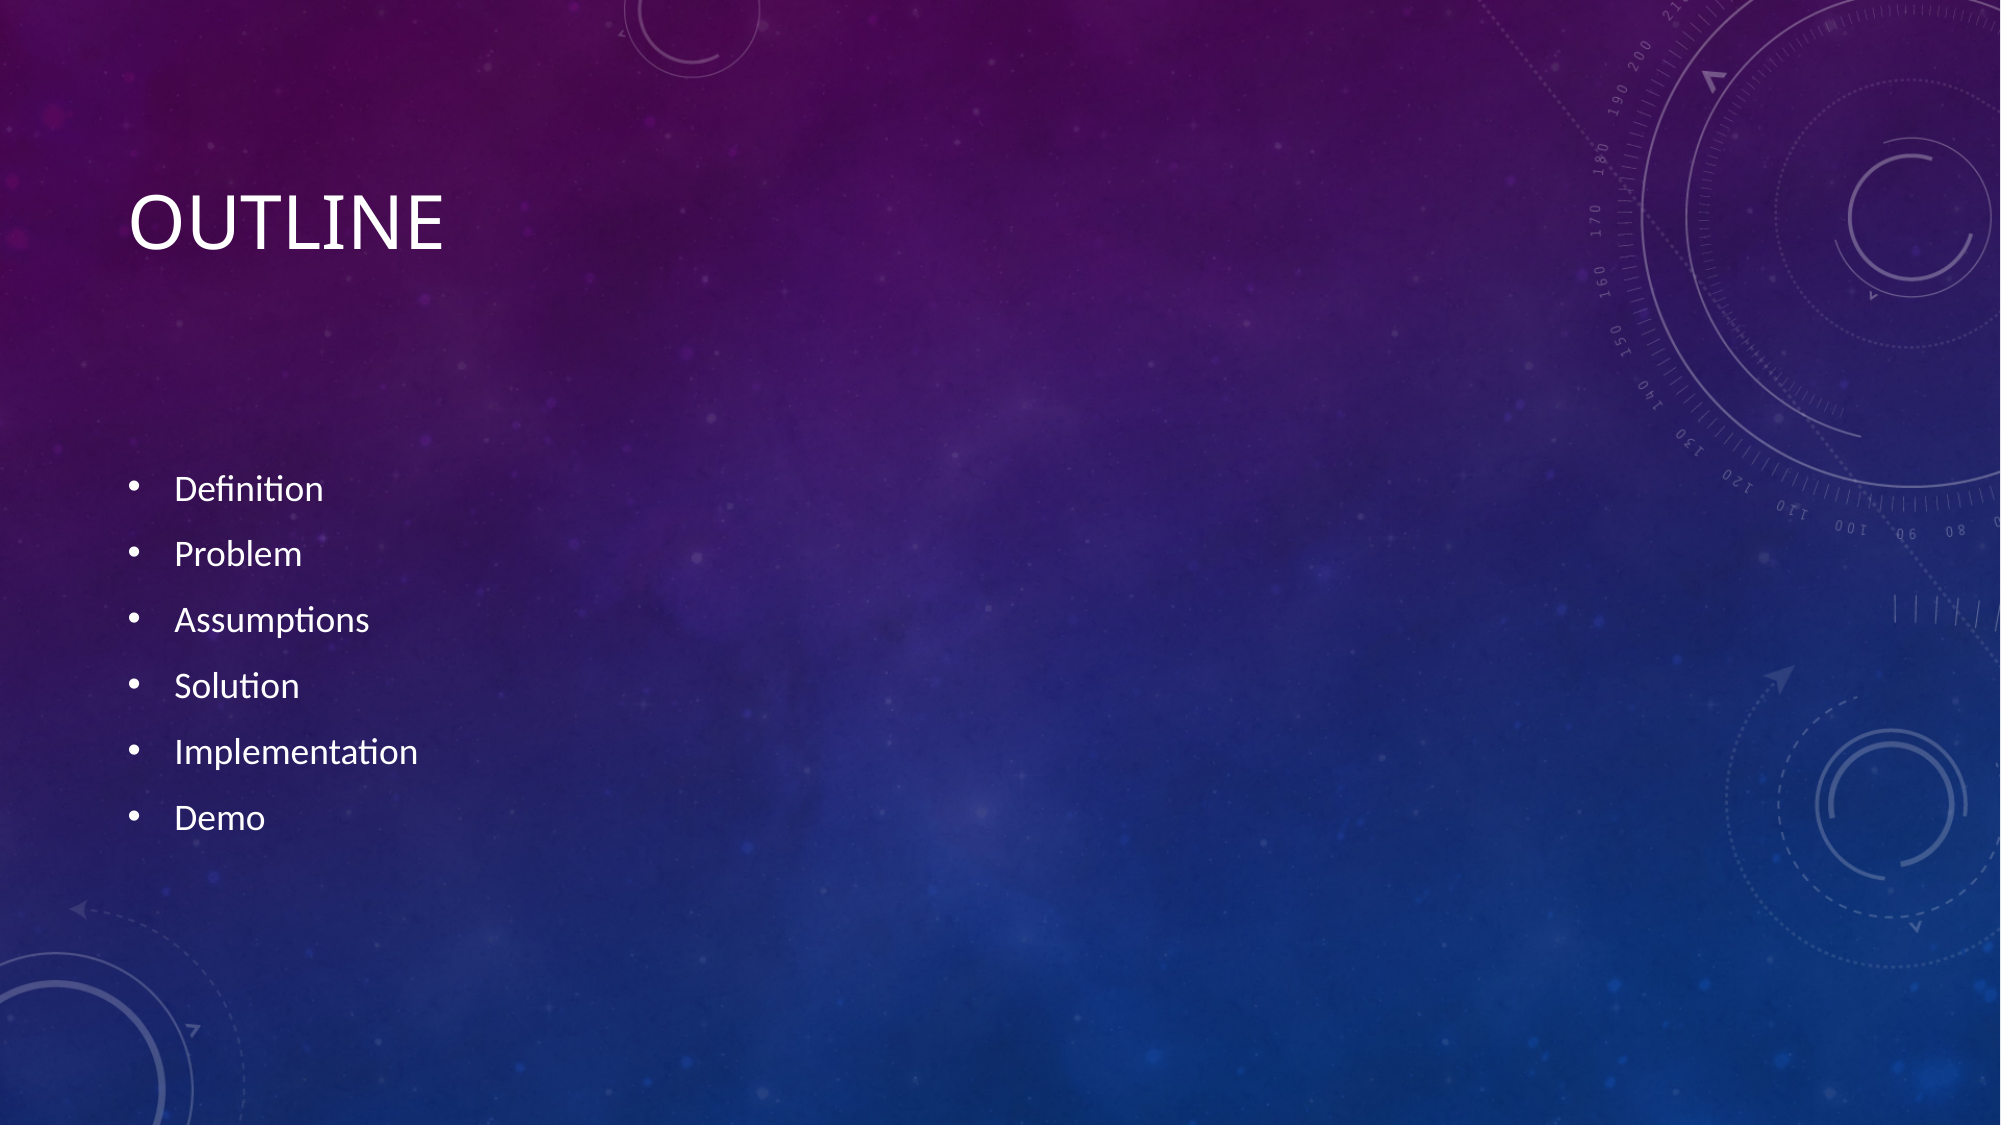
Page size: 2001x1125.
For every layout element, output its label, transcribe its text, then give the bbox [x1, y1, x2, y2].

list Definition Problem Assumptions Solution Implementation Demo [112, 351, 1775, 950]
title outline [112, 99, 1775, 339]
picture [0, 0, 2001, 1125]
